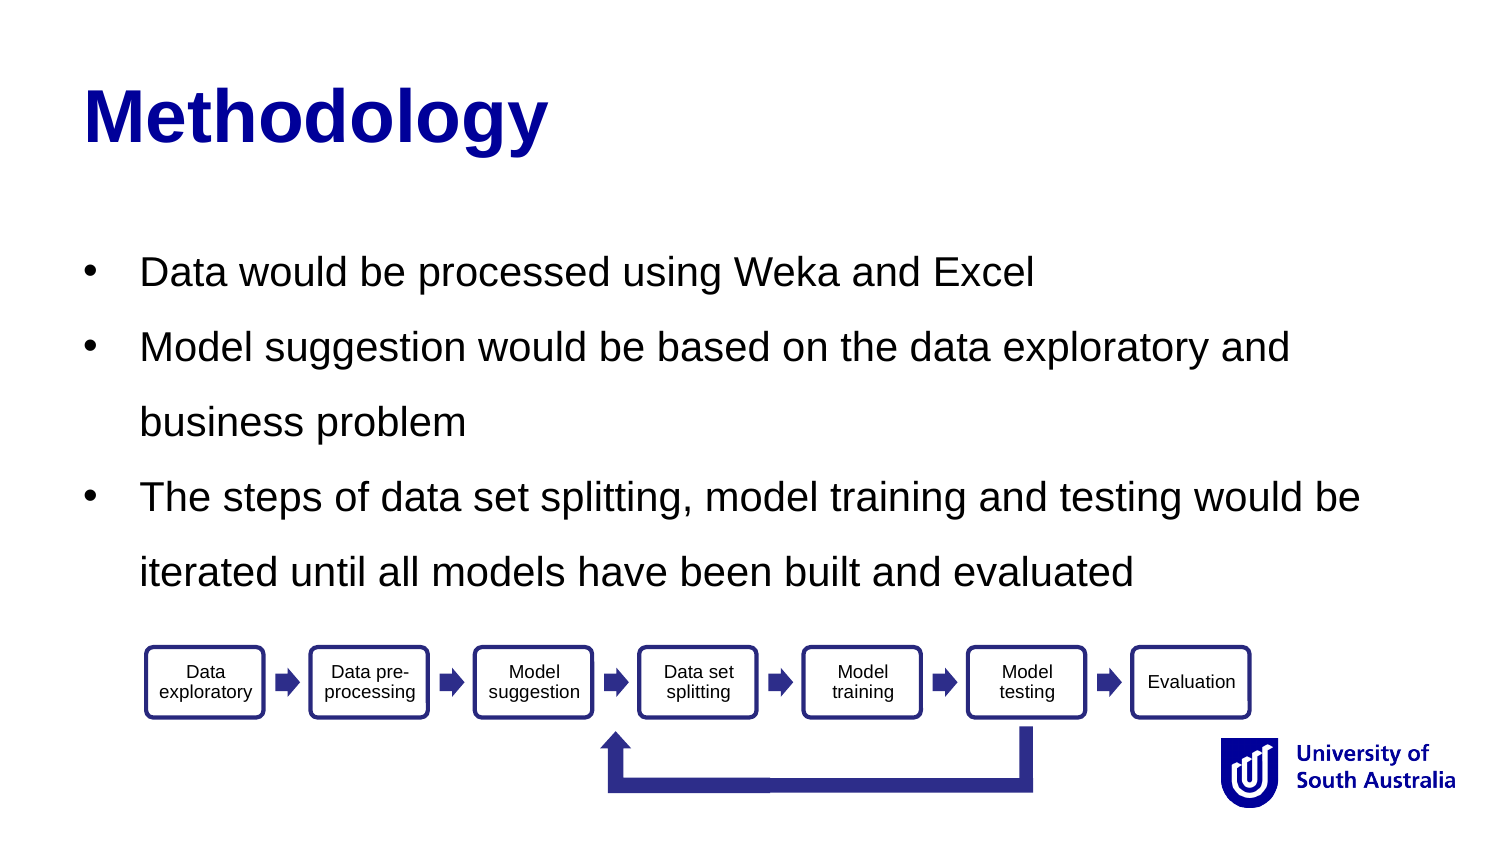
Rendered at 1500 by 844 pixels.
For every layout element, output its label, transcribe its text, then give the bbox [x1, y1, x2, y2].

list Methodology [68, 70, 1429, 177]
list Data would be processed using Weka and Excel Model suggestion would be based on the data exploratory and business problem The steps of data set splitting, model training and testing would be iterated until all models have been built and evaluated [68, 212, 1427, 772]
picture [1251, 738, 1455, 808]
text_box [145, 541, 1251, 823]
